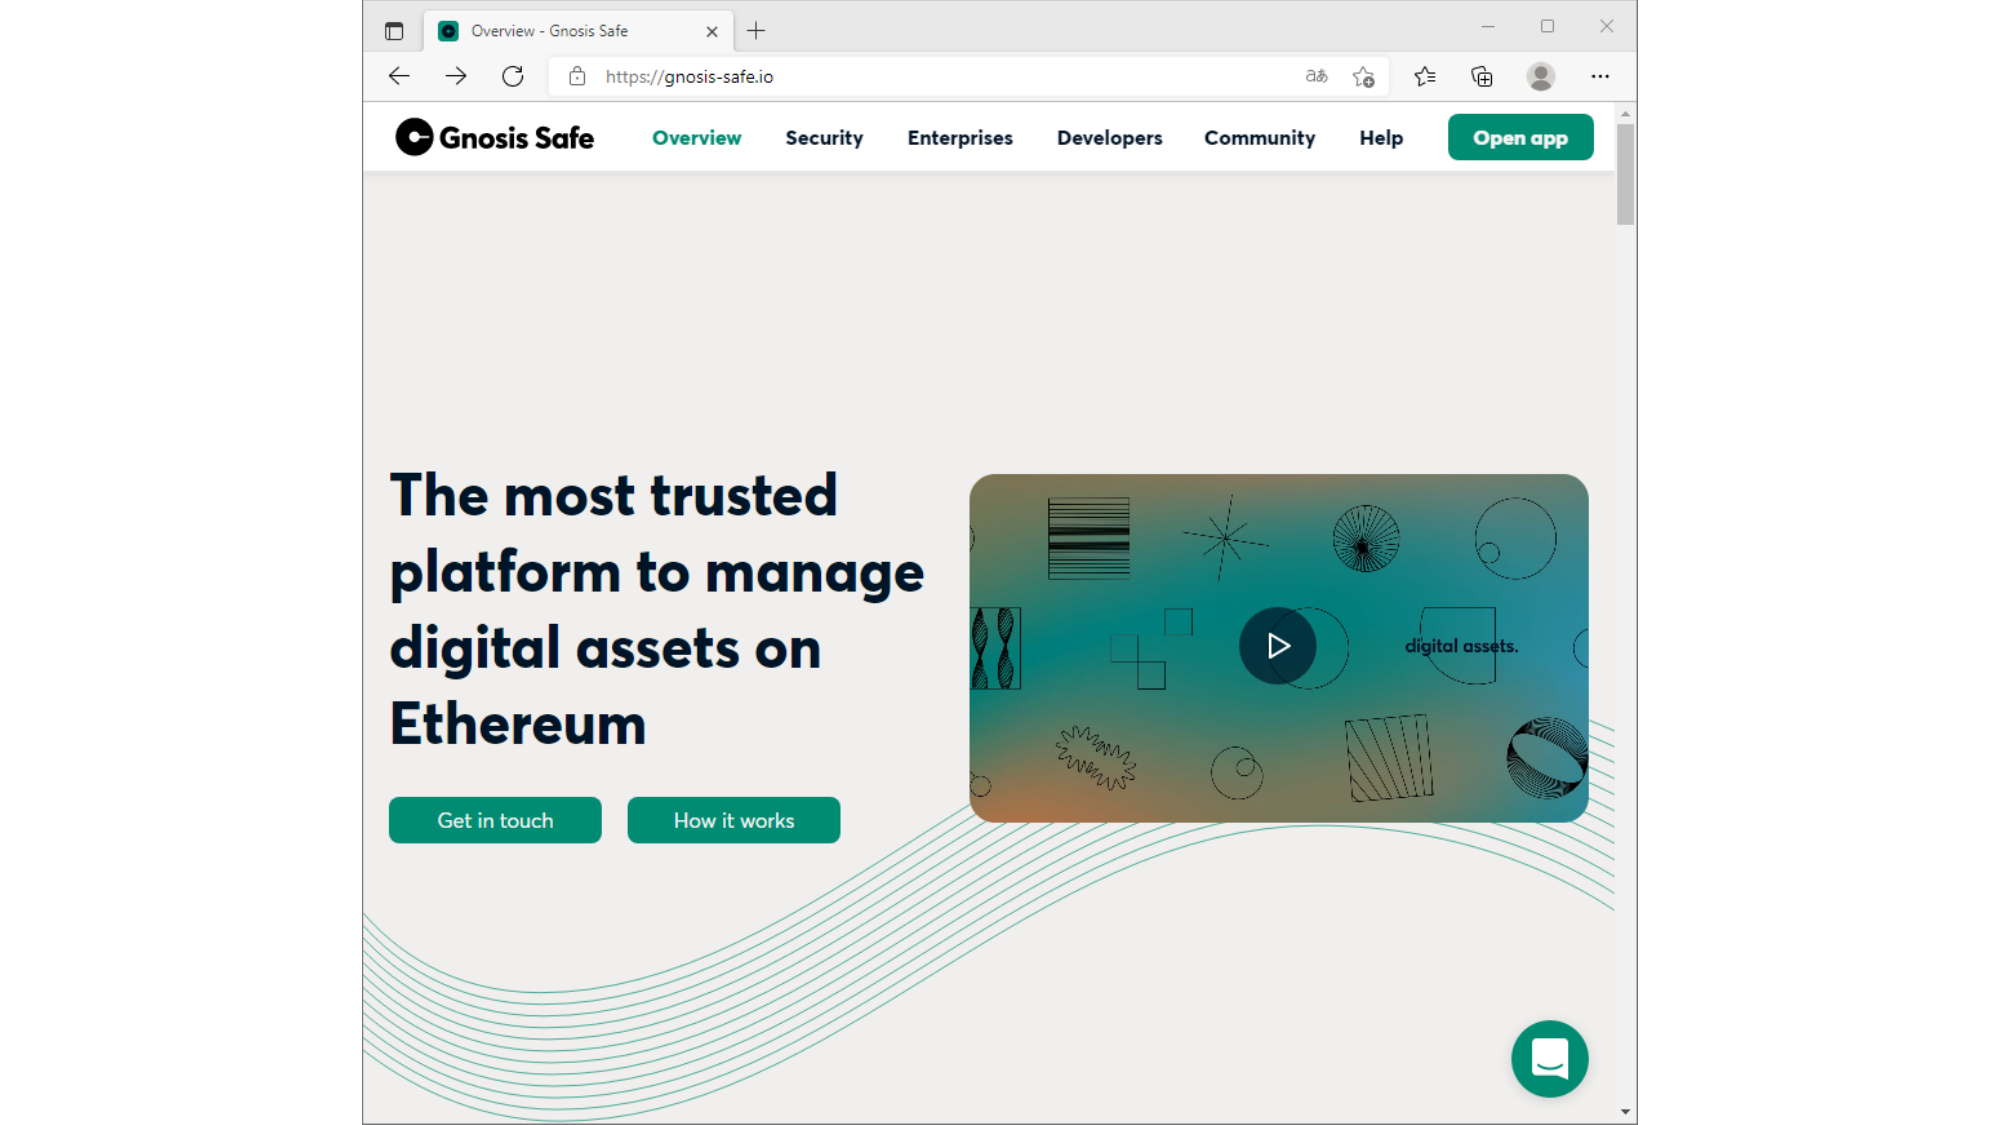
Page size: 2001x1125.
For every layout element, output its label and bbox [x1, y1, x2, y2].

picture [361, 0, 1638, 1125]
